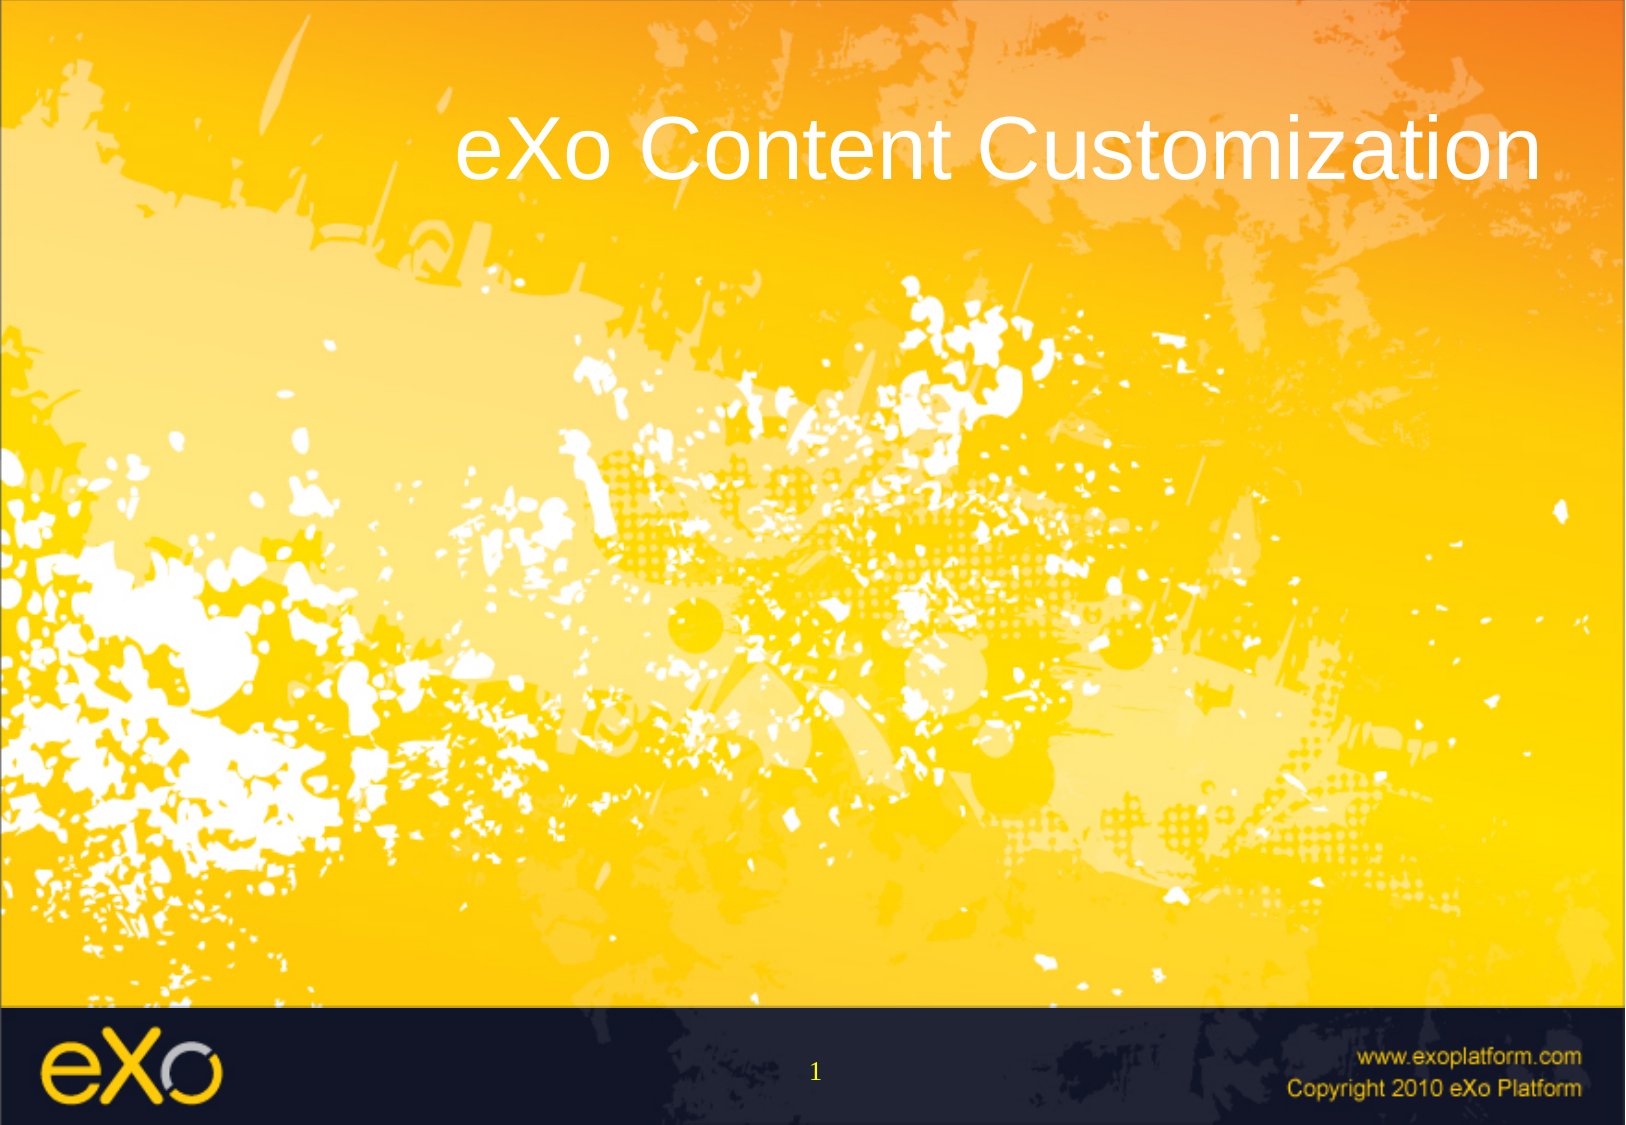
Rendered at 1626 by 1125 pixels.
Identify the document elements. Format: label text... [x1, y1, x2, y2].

text_box eXo Content Customization [81, 38, 1544, 261]
picture [0, 0, 1625, 1125]
